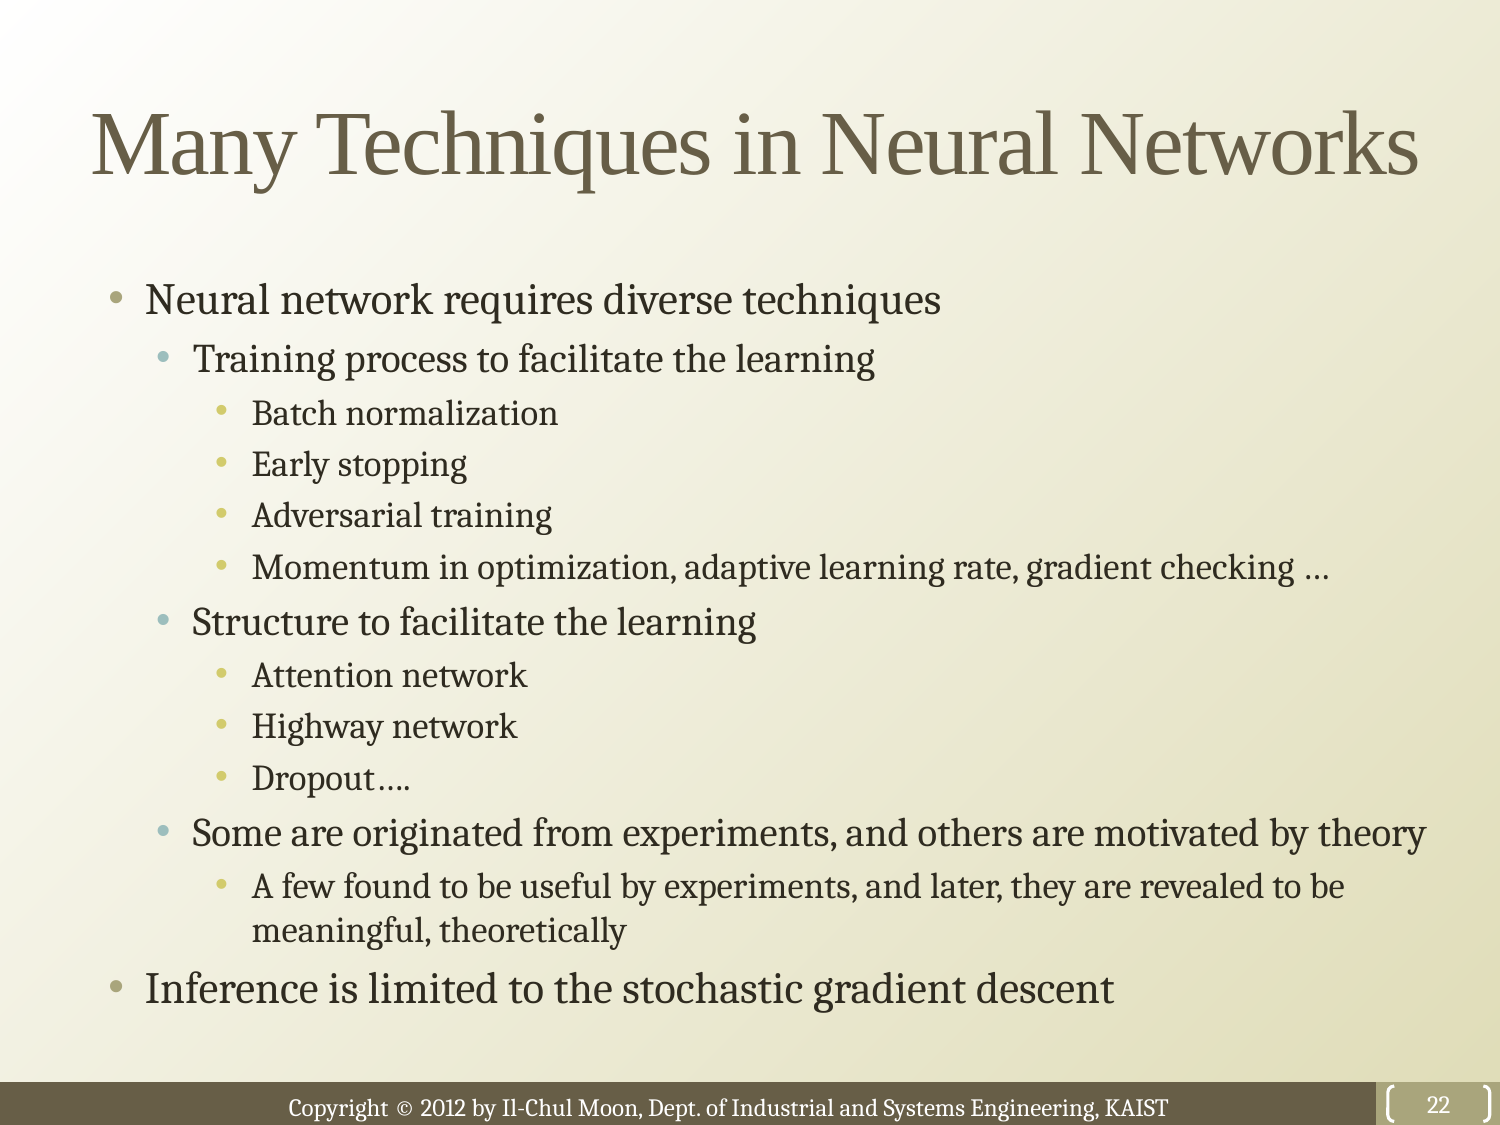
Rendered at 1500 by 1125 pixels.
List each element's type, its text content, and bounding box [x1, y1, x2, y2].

slide_number 22 [1386, 1084, 1492, 1123]
list Neural network requires diverse techniques Training process to facilitate the learning Batch normalization Early stopping Adversarial training Momentum in optimization, adaptive learning rate, gradient checking … Structure to facilitate the learning Attention network Highway network Dropout…. Some are originated from experiments, and others are motivated by theory A few found to be useful by experiments, and later, they are revealed to be meaningful, theoretically Inference is limited to the stochastic gradient descent [75, 262, 1459, 1071]
title Many Techniques in Neural Networks [75, 45, 1459, 232]
